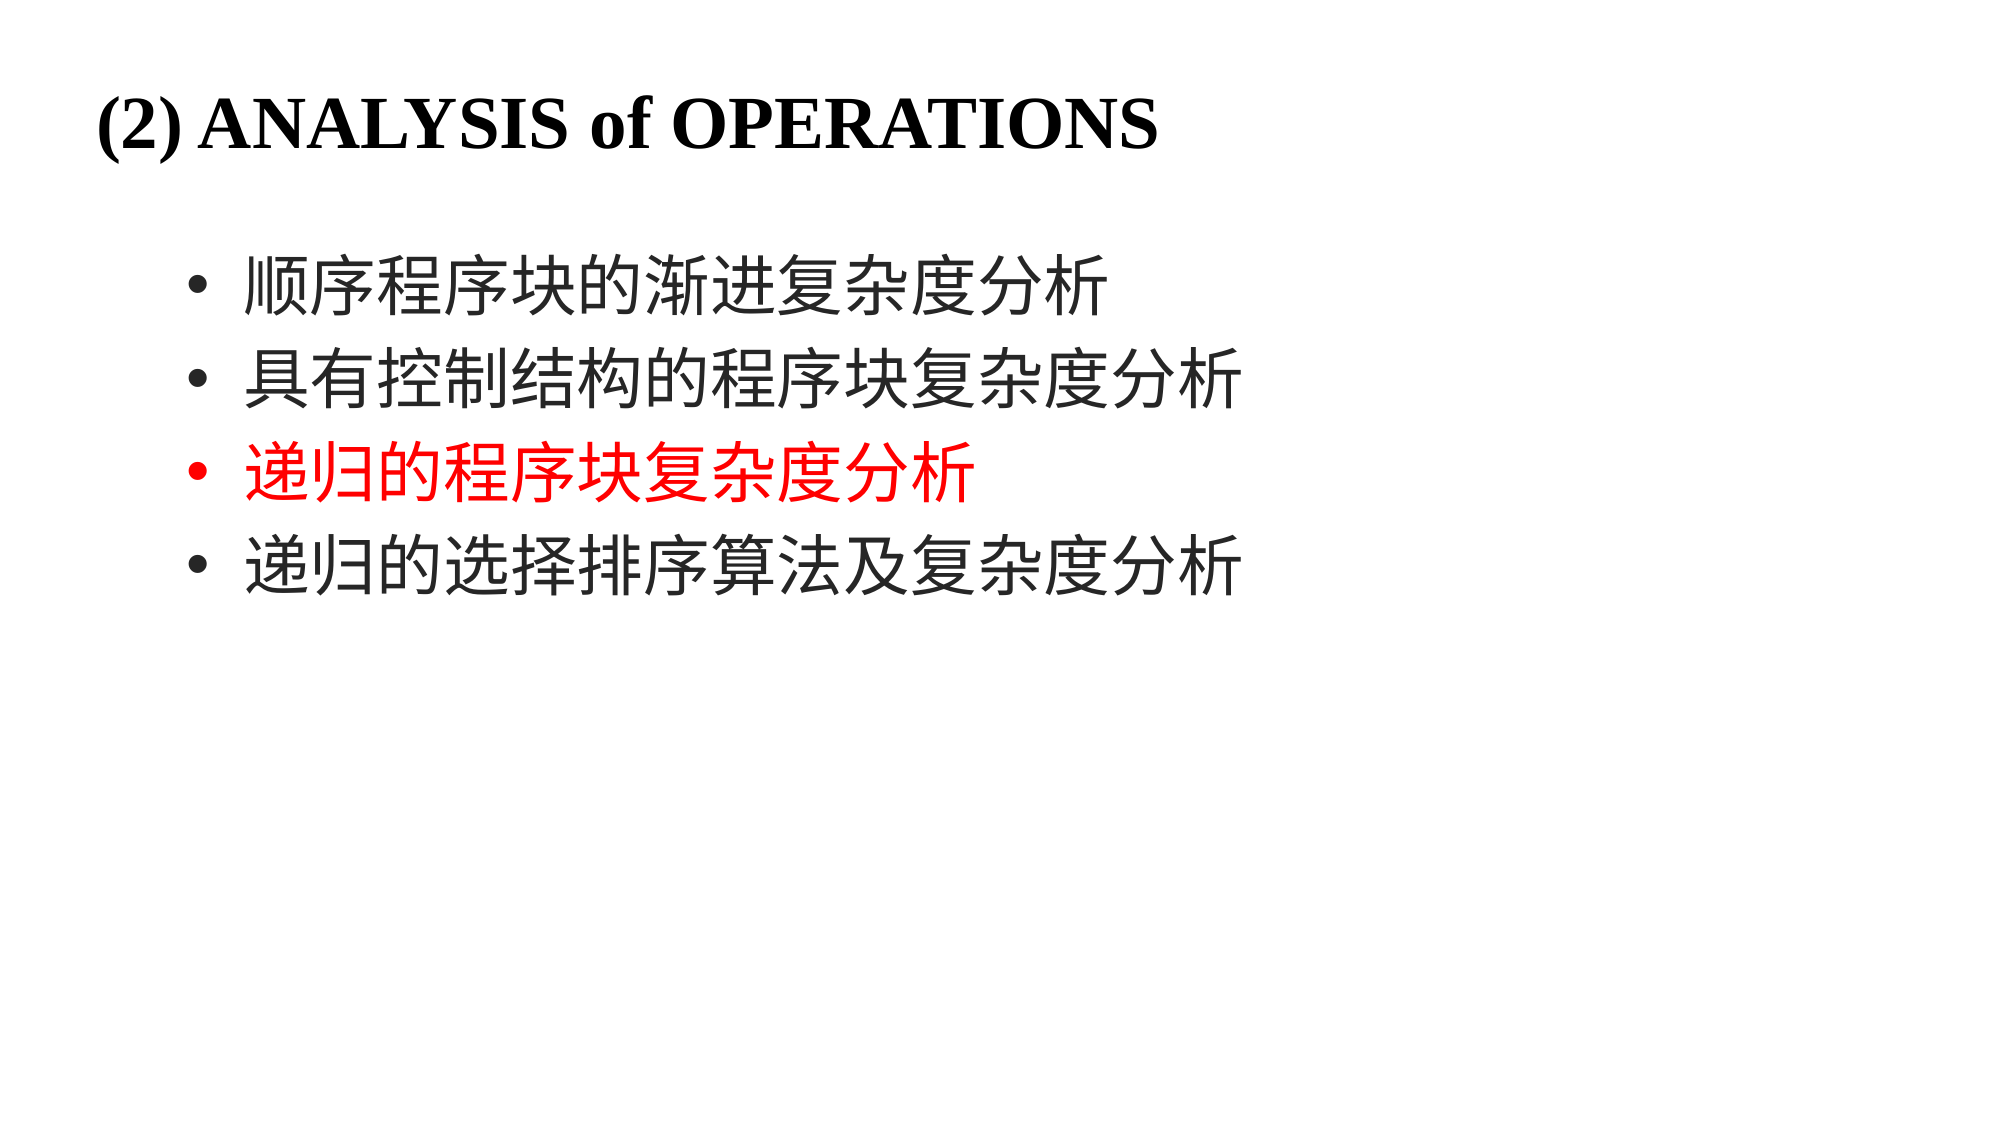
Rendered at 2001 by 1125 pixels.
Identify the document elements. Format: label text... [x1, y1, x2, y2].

list 顺序程序块的渐进复杂度分析 具有控制结构的程序块复杂度分析 递归的程序块复杂度分析 递归的选择排序算法及复杂度分析 [171, 235, 1984, 1064]
title (2) ANALYSIS of OPERATIONS [80, 61, 1920, 175]
